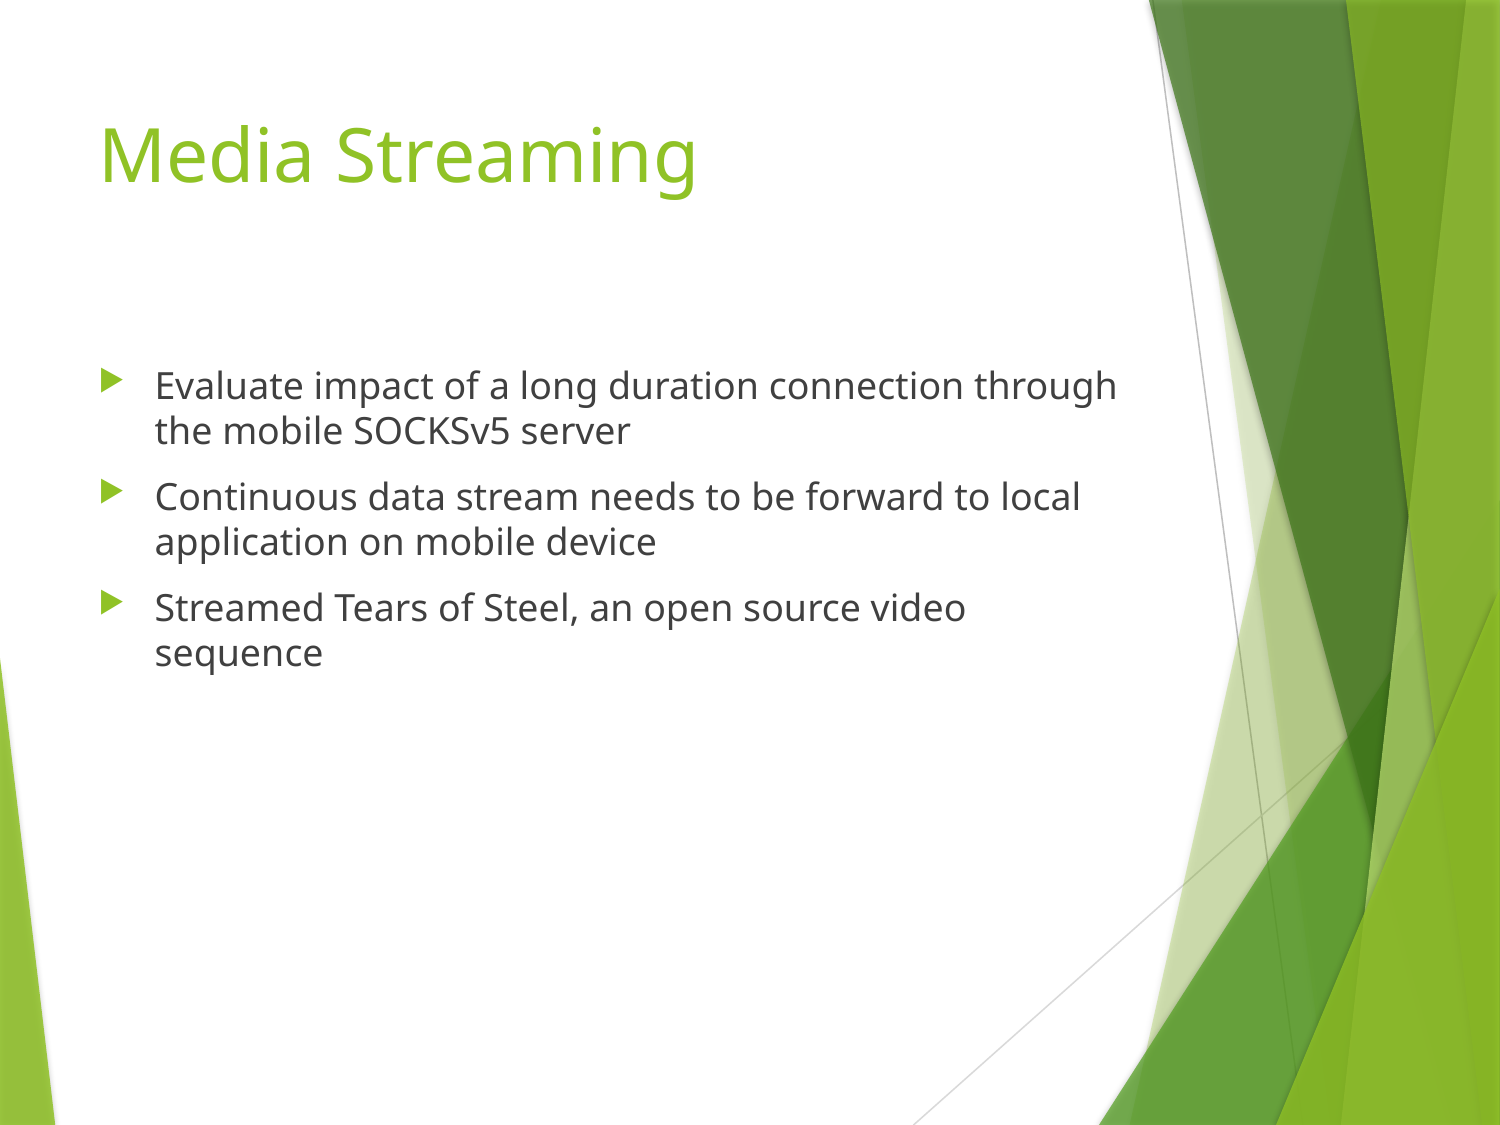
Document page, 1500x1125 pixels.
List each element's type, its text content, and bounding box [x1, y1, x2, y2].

list Evaluate impact of a long duration connection through the mobile SOCKSv5 server Continuous data stream needs to be forward to local application on mobile device Streamed Tears of Steel, an open source video sequence [83, 354, 1141, 992]
title Media Streaming [83, 99, 1141, 317]
